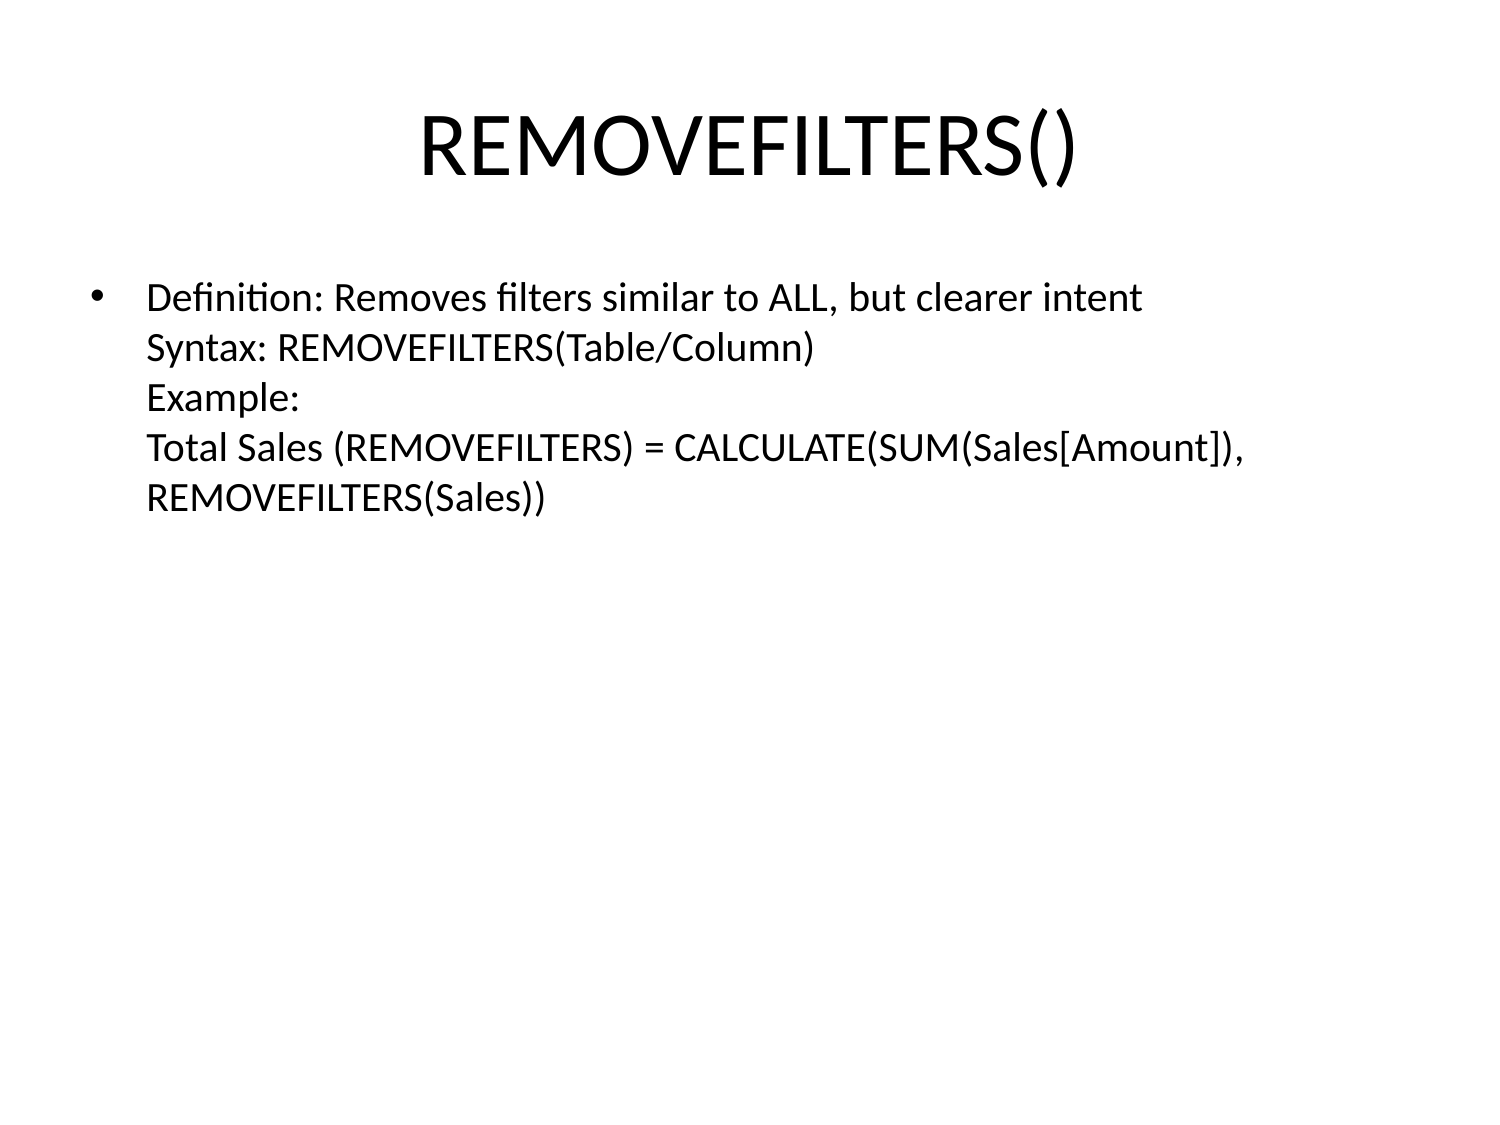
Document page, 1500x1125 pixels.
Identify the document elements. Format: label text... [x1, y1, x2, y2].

title REMOVEFILTERS() [75, 45, 1425, 233]
list Definition: Removes filters similar to ALL, but clearer intent Syntax: REMOVEFILTERS(Table/Column) Example: Total Sales (REMOVEFILTERS) = CALCULATE(SUM(Sales[Amount]), REMOVEFILTERS(Sales)) [75, 262, 1425, 1005]
